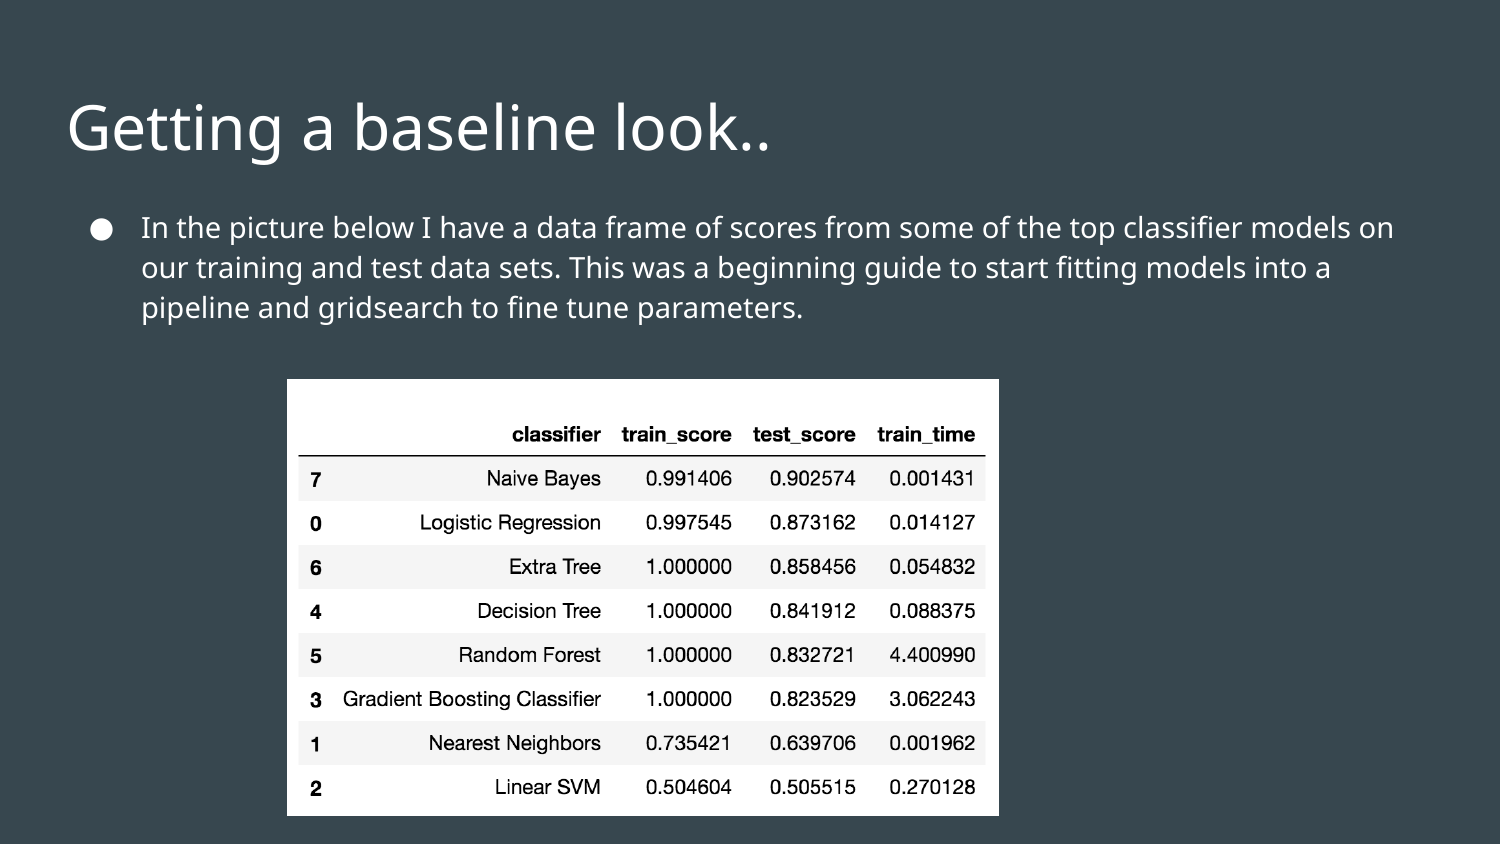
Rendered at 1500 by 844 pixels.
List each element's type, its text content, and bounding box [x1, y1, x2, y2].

list In the picture below I have a data frame of scores from some of the top classifier models on our training and test data sets. This was a beginning guide to start fitting models into a pipeline and gridsearch to fine tune parameters. [51, 189, 1449, 358]
picture [287, 379, 1000, 817]
title Getting a baseline look.. [51, 72, 1449, 167]
